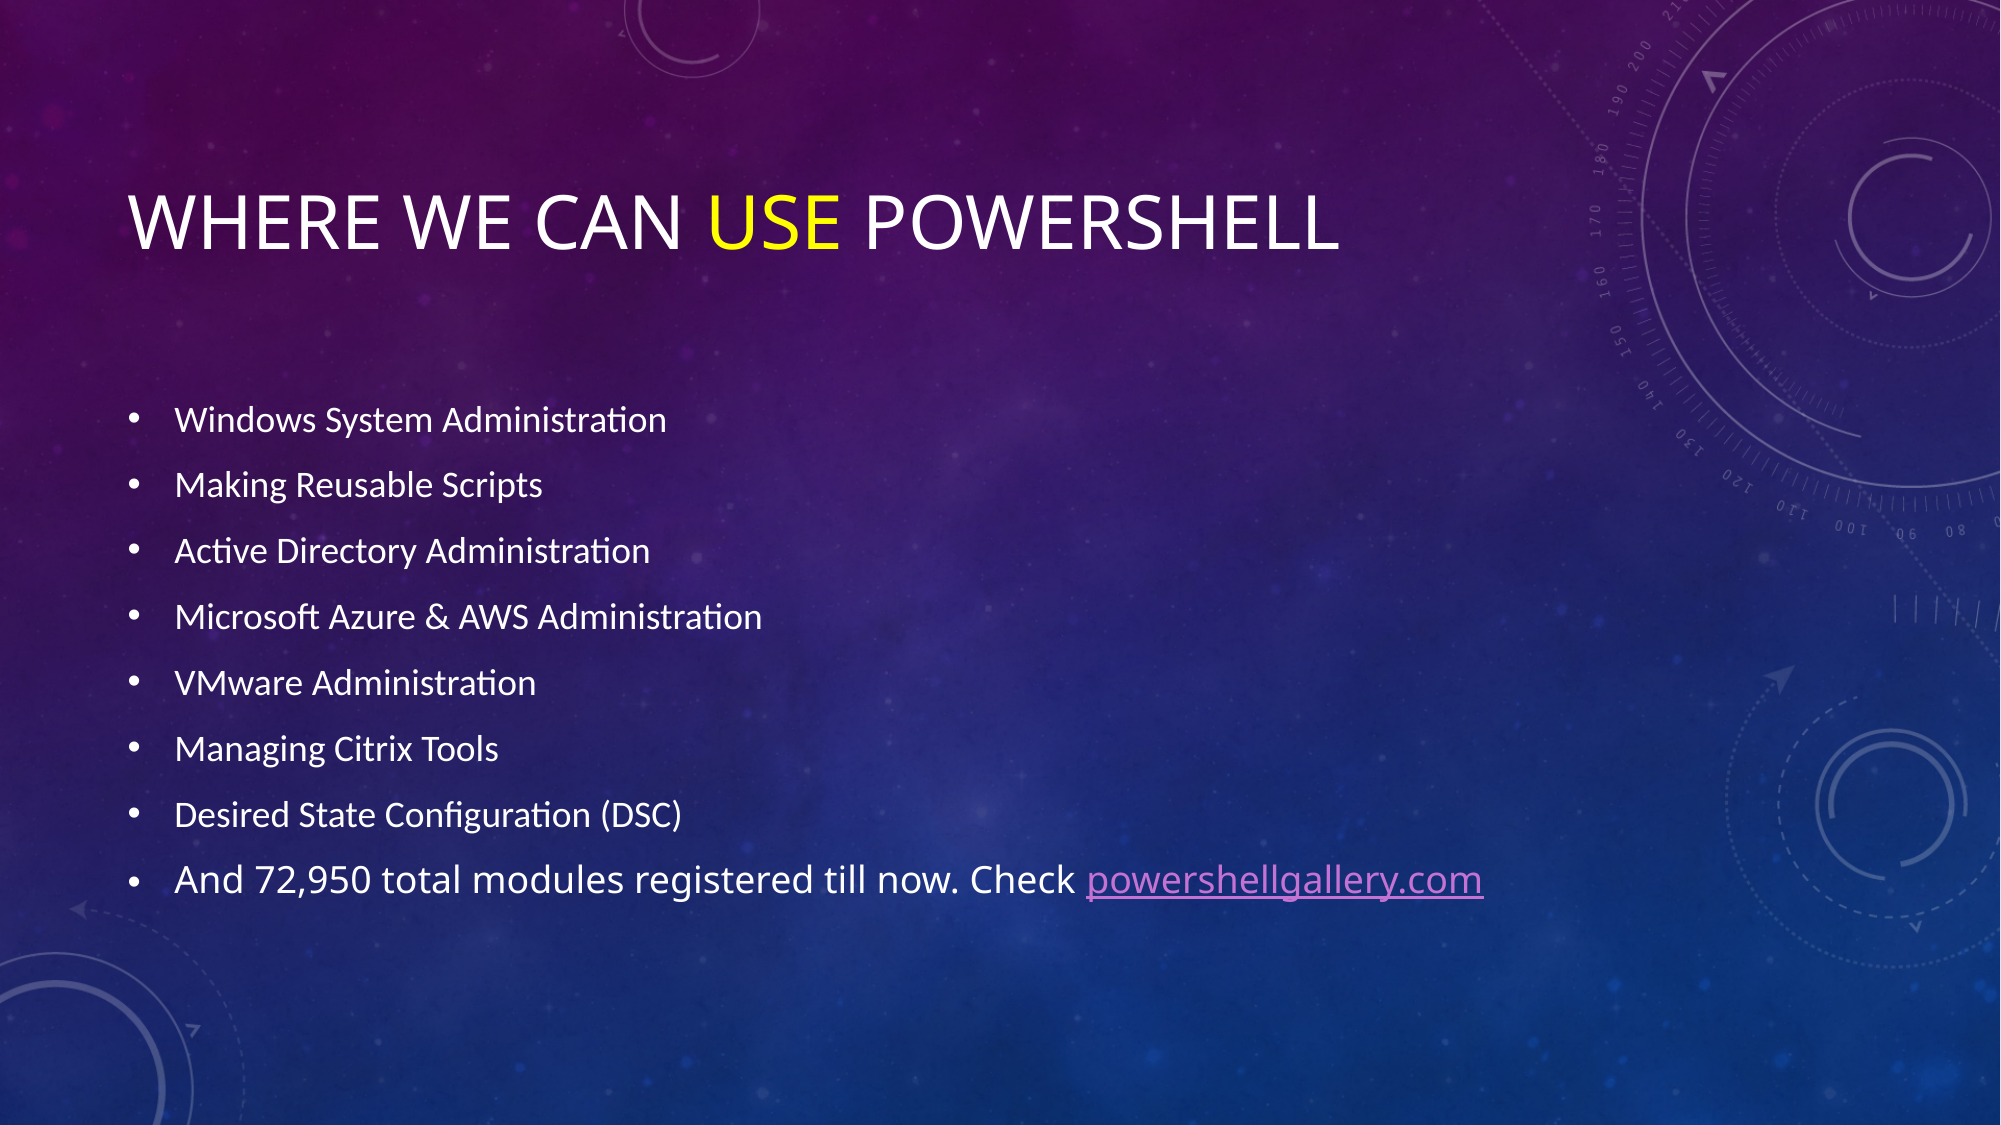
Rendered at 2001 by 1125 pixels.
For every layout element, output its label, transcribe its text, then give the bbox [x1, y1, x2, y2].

list Windows System Administration Making Reusable Scripts Active Directory Administration Microsoft Azure & AWS Administration VMware Administration Managing Citrix Tools Desired State Configuration (DSC) And 72,950 total modules registered till now. Check powershellgallery.com [112, 351, 1775, 950]
title Where we can use PowerShell [112, 99, 1775, 339]
picture [0, 0, 2001, 1125]
